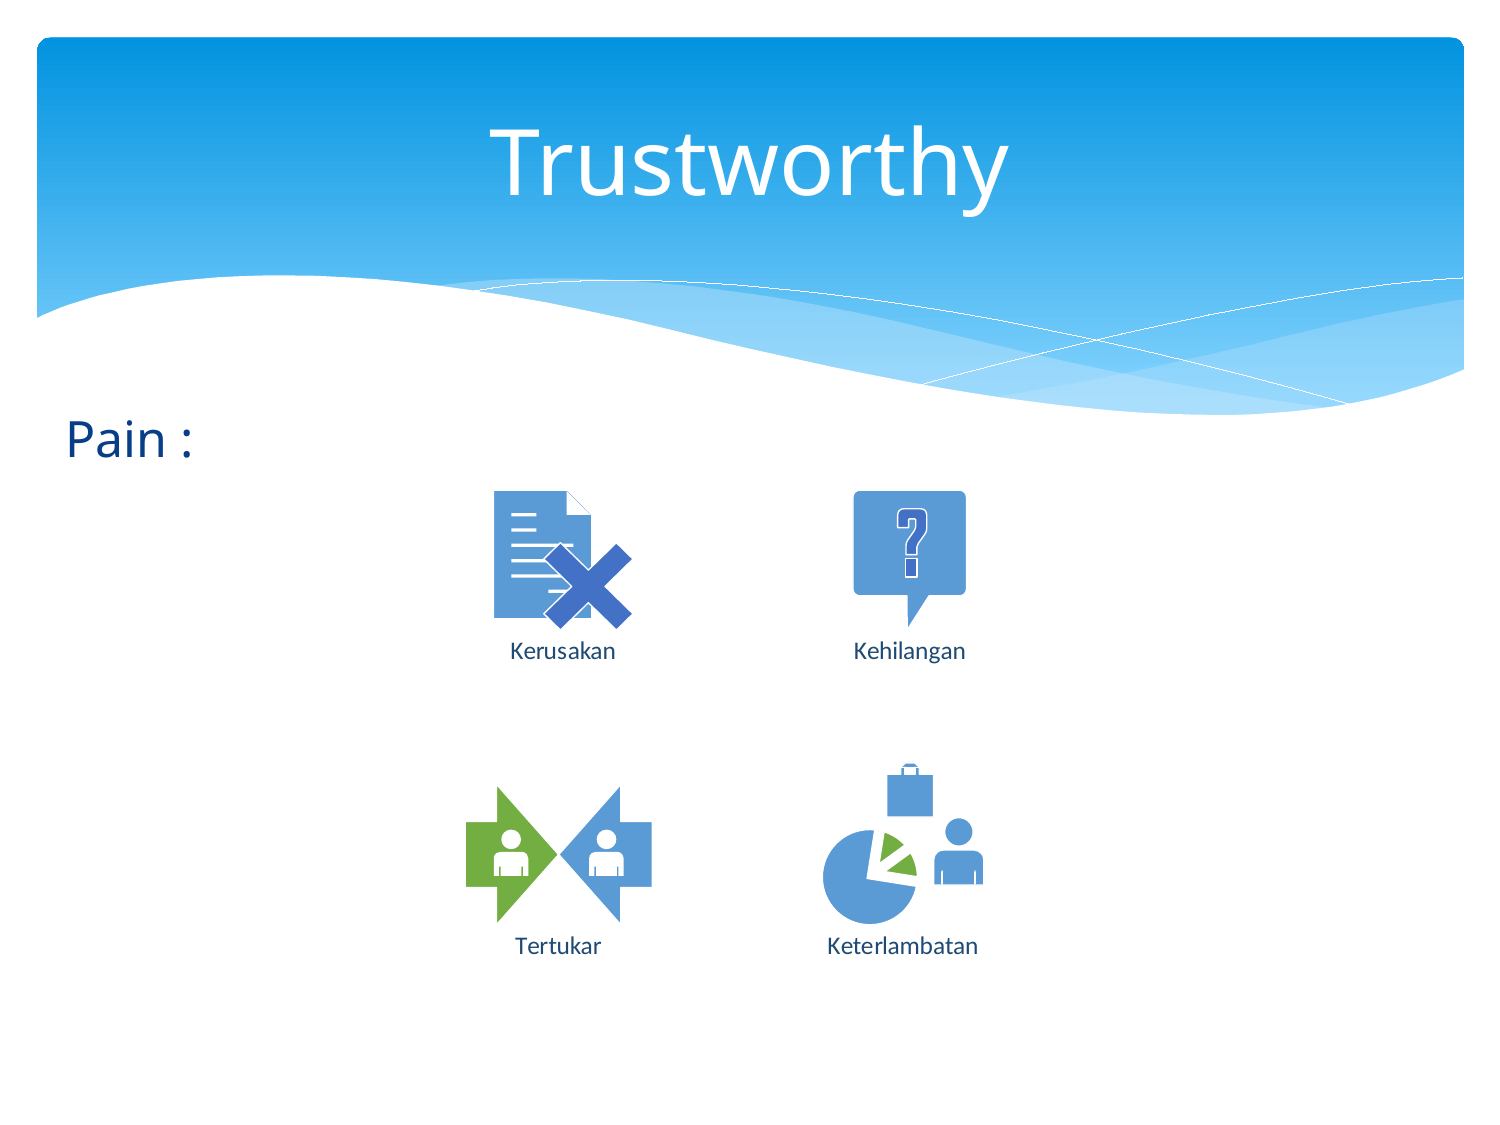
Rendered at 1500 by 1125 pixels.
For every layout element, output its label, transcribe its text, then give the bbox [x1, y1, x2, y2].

picture [462, 487, 992, 974]
list Pain : [50, 399, 1488, 1125]
title Trustworthy [75, 55, 1425, 261]
